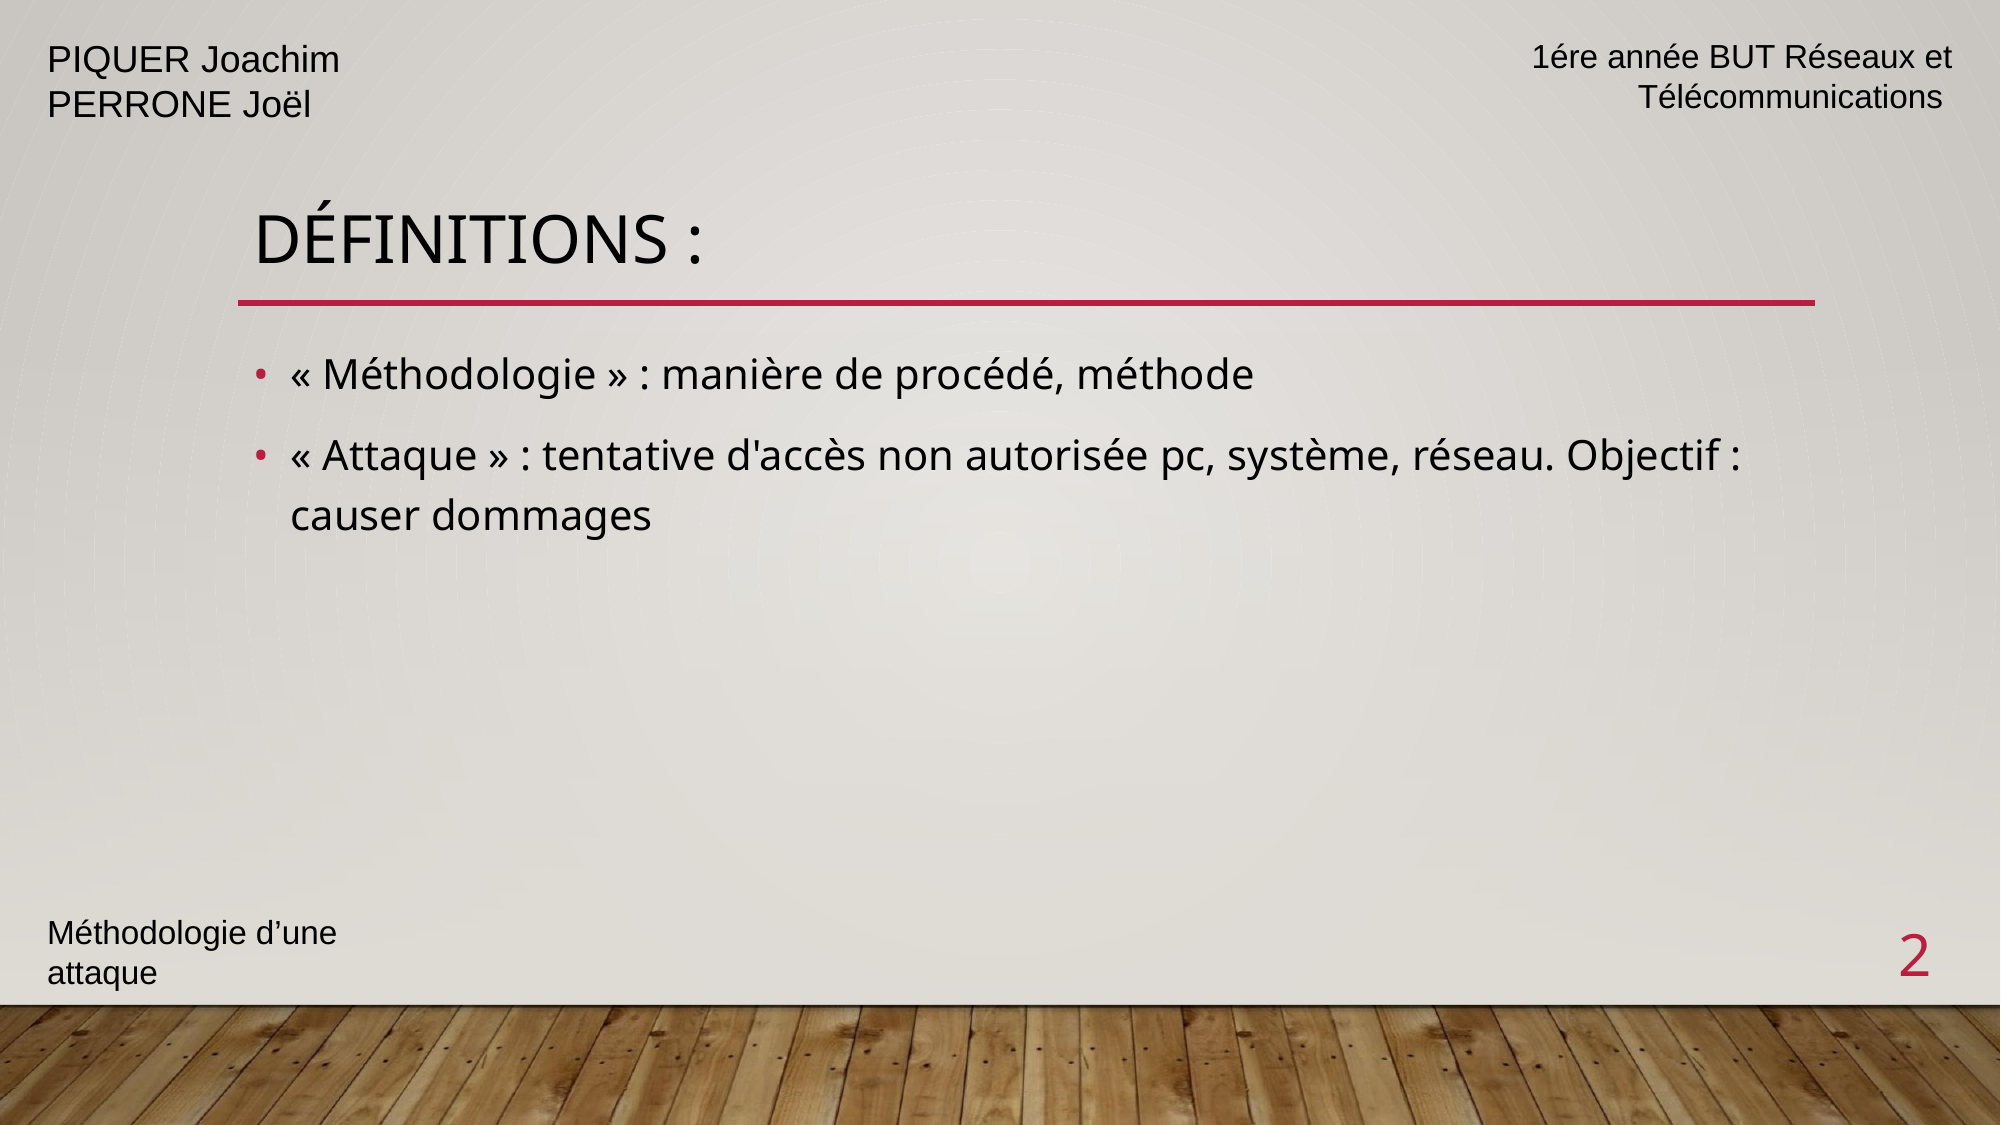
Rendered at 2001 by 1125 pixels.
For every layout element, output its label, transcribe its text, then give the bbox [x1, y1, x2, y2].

text_box Méthodologie d’une attaque [32, 903, 411, 999]
slide_number ‹#› [1813, 910, 1947, 993]
picture [0, 1005, 2000, 1125]
text_box PIQUER Joachim PERRONE Joël [32, 27, 625, 133]
text_box 1ére année BUT Réseaux et Télécommunications [1234, 27, 1968, 123]
list « Méthodologie » : manière de procédé, méthode « Attaque » : tentative d'accès non autorisée pc, système, réseau. Objectif : causer dommages [238, 330, 1814, 897]
title DÉFINITIONS : [238, 198, 1814, 305]
